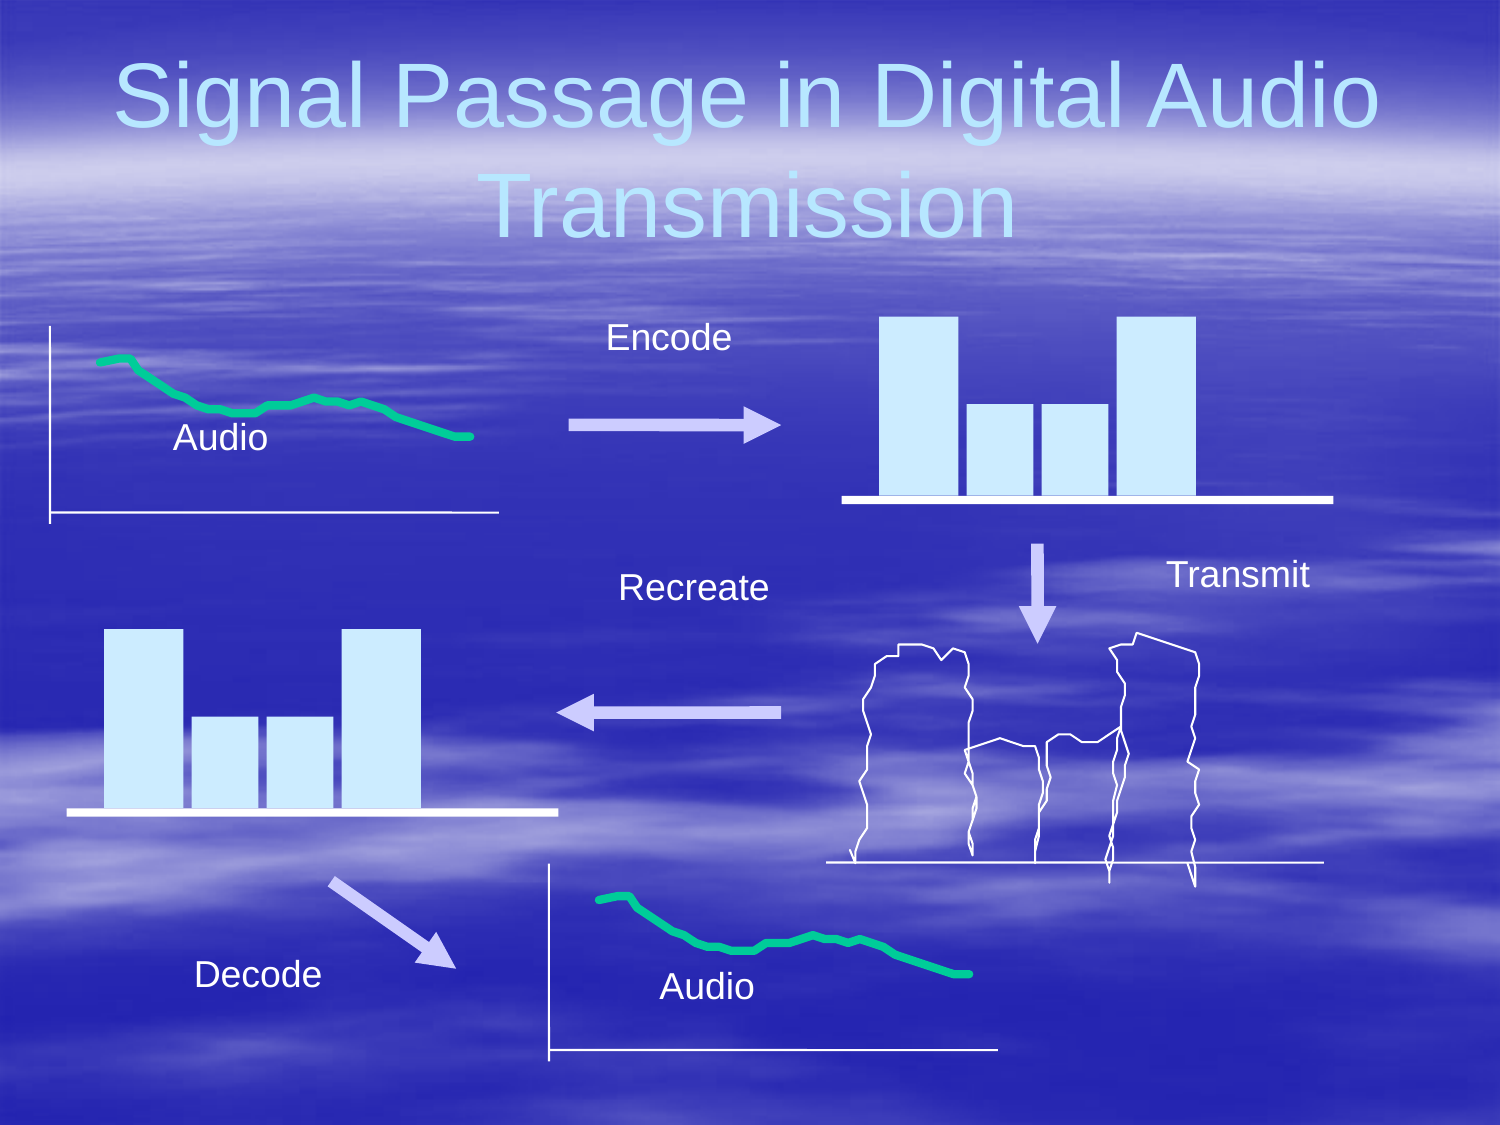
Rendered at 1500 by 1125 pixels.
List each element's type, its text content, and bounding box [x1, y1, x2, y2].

text_box [99, 358, 471, 437]
text_box [191, 716, 259, 809]
text_box Decode [178, 942, 338, 1003]
text_box [331, 881, 457, 969]
text_box [1041, 404, 1109, 496]
text_box Audio [644, 955, 770, 1015]
text_box [266, 716, 334, 809]
text_box [341, 629, 421, 809]
text_box Transmit [1150, 542, 1326, 603]
text_box Recreate [603, 555, 785, 615]
text_box [568, 418, 782, 432]
text_box [1116, 316, 1196, 496]
text_box [104, 629, 184, 809]
text_box [966, 404, 1034, 496]
title Signal Passage in Digital Audio Transmission [49, 37, 1446, 256]
text_box Encode [590, 305, 748, 365]
text_box [879, 316, 959, 496]
text_box [849, 632, 1200, 887]
text_box [556, 706, 782, 719]
text_box [598, 896, 970, 975]
text_box Audio [158, 405, 284, 465]
text_box [1031, 543, 1044, 644]
